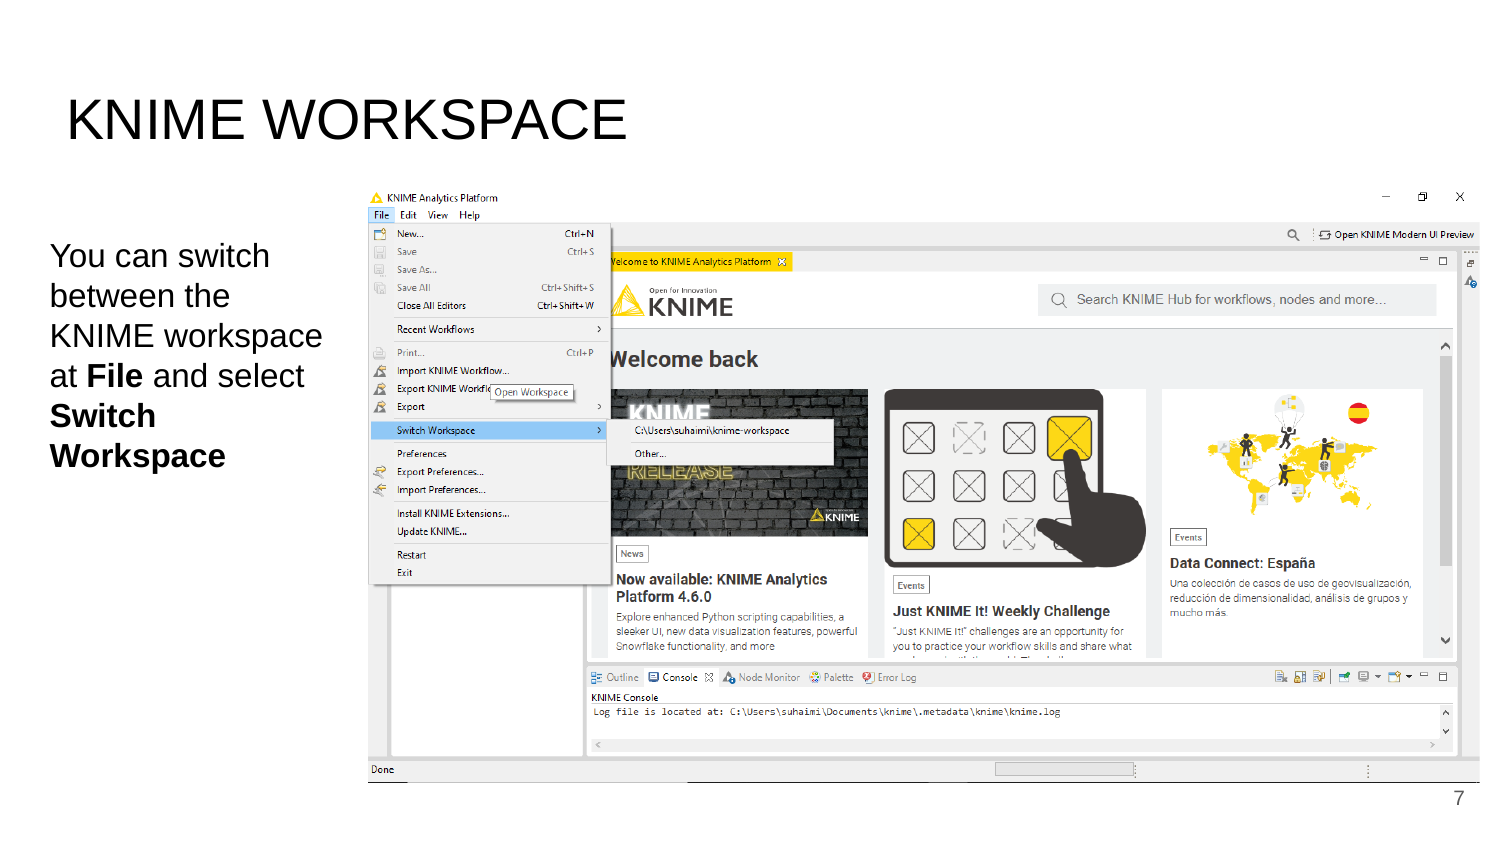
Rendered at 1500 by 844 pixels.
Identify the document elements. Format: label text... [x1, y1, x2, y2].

title KNIME WORKSPACE [51, 72, 1449, 167]
slide_number ‹#› [1389, 790, 1480, 830]
picture [367, 188, 1480, 783]
text_box You can switch between the KNIME workspace at File and select Switch Workspace [34, 219, 342, 489]
